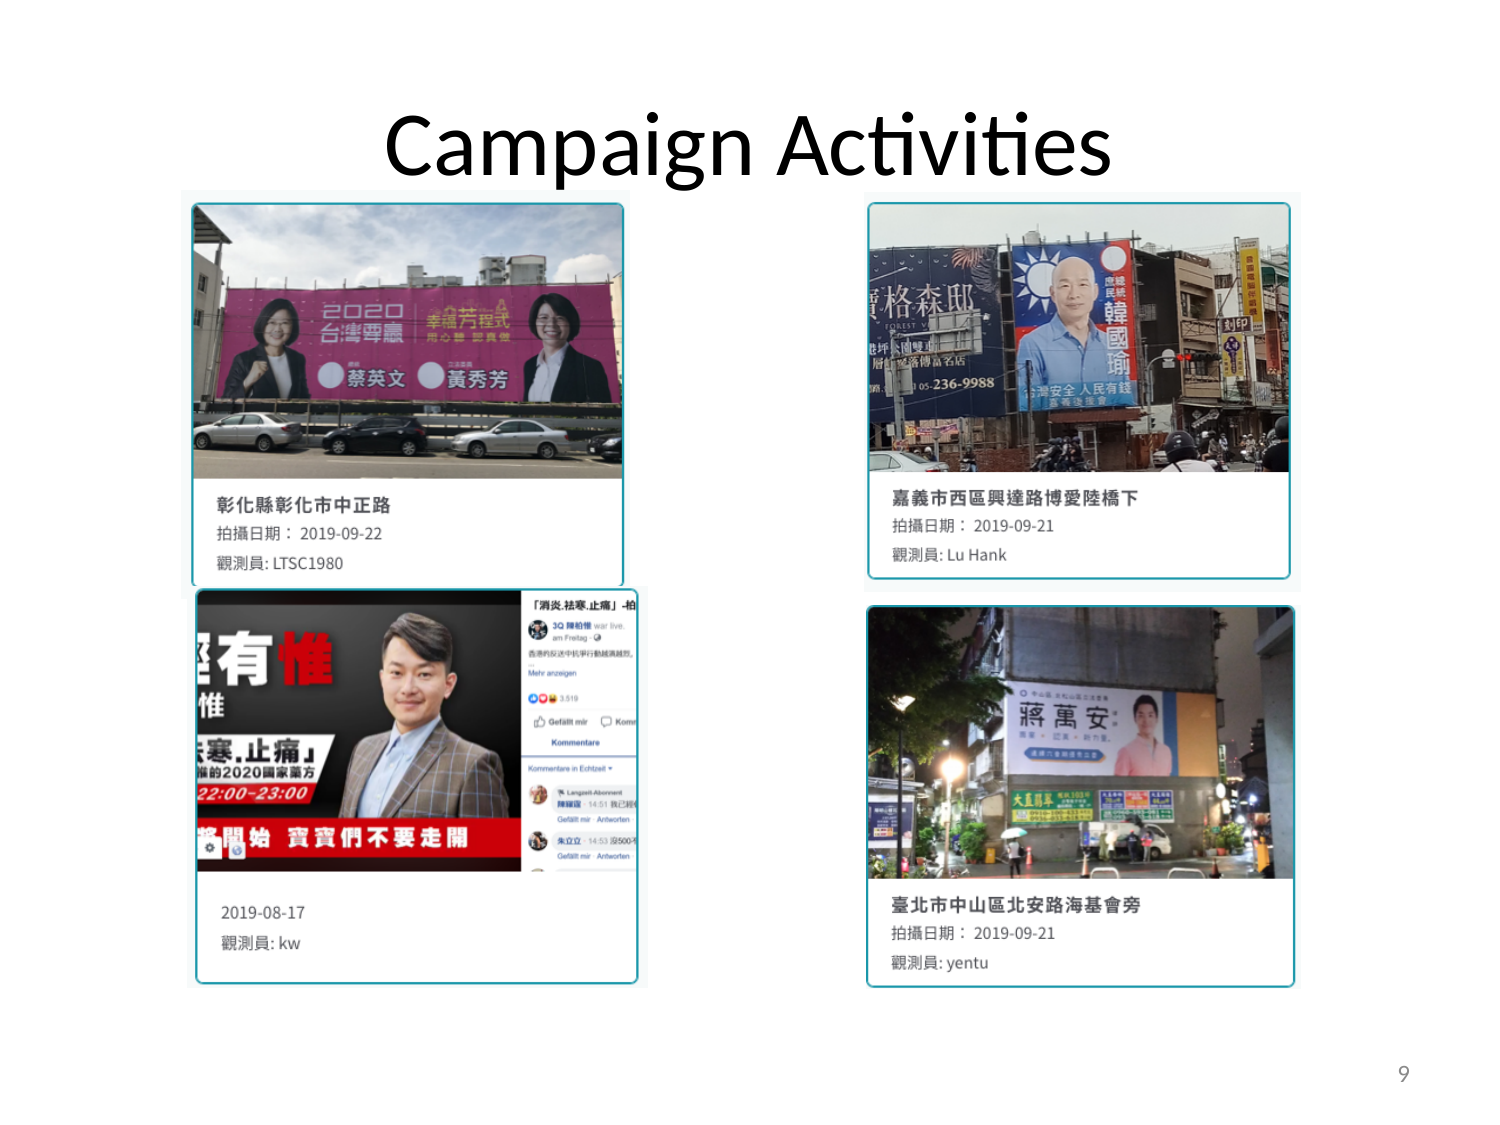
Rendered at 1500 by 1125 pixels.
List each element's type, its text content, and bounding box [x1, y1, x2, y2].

picture [864, 192, 1302, 593]
picture [181, 190, 648, 988]
slide_number 8 [1074, 1042, 1425, 1103]
title Campaign Activities [75, 45, 1425, 233]
picture [866, 605, 1301, 990]
